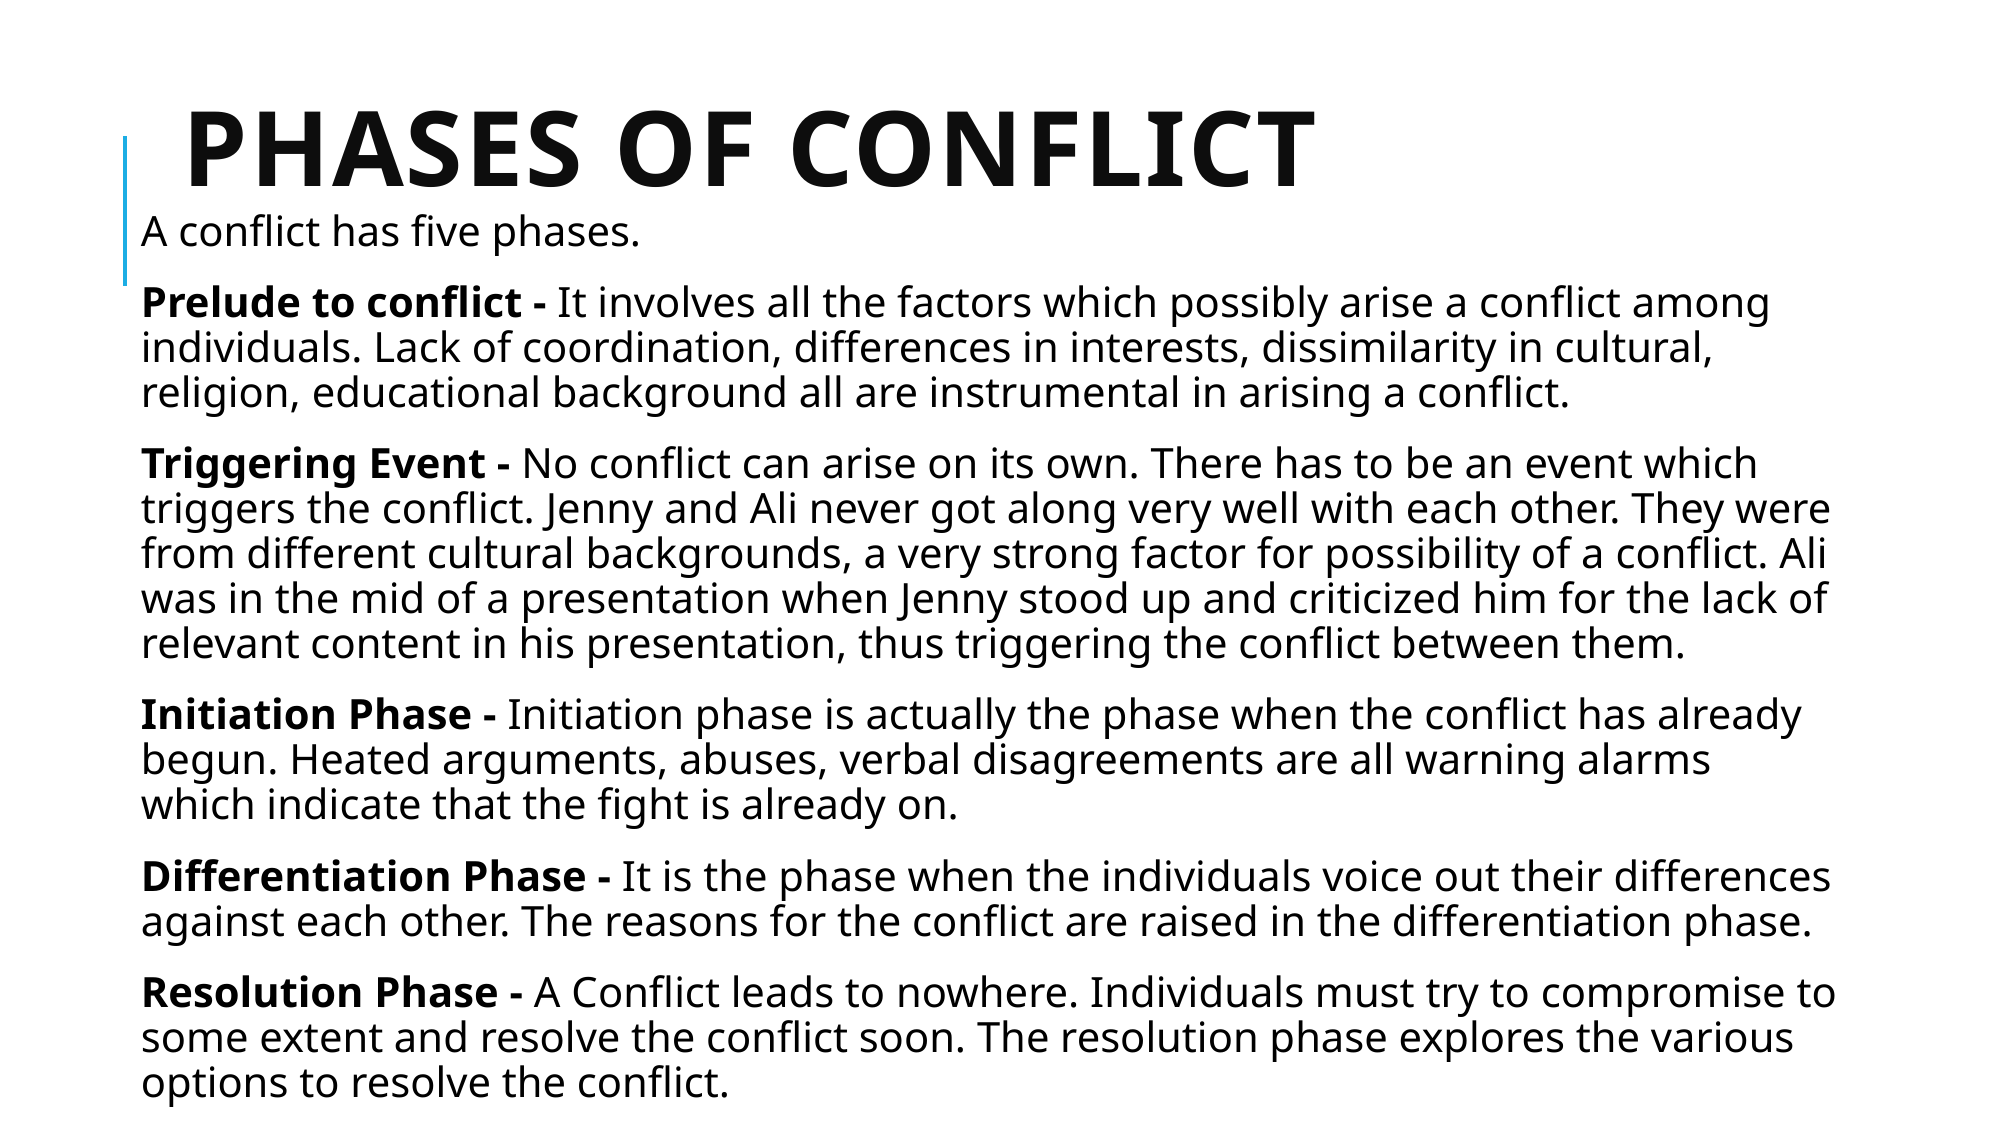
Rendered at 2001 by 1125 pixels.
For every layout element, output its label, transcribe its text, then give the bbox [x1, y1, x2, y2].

title Phases of conflict [168, 96, 1763, 202]
list A conflict has five phases. Prelude to conflict - It involves all the factors which possibly arise a conflict among individuals. Lack of coordination, differences in interests, dissimilarity in cultural, religion, educational background all are instrumental in arising a conflict. Triggering Event - No conflict can arise on its own. There has to be an event which triggers the conflict. Jenny and Ali never got along very well with each other. They were from different cultural backgrounds, a very strong factor for possibility of a conflict. Ali was in the mid of a presentation when Jenny stood up and criticized him for the lack of relevant content in his presentation, thus triggering the conflict between them. Initiation Phase - Initiation phase is actually the phase when the conflict has already begun. Heated arguments, abuses, verbal disagreements are all warning alarms which indicate that the fight is already on. Differentiation Phase - It is the phase when the individuals voice out their differences against each other. The reasons for the conflict are raised in the differentiation phase. Resolution Phase - A Conflict leads to nowhere. Individuals must try to compromise to some extent and resolve the conflict soon. The resolution phase explores the various options to resolve the conflict. [119, 202, 1845, 1125]
